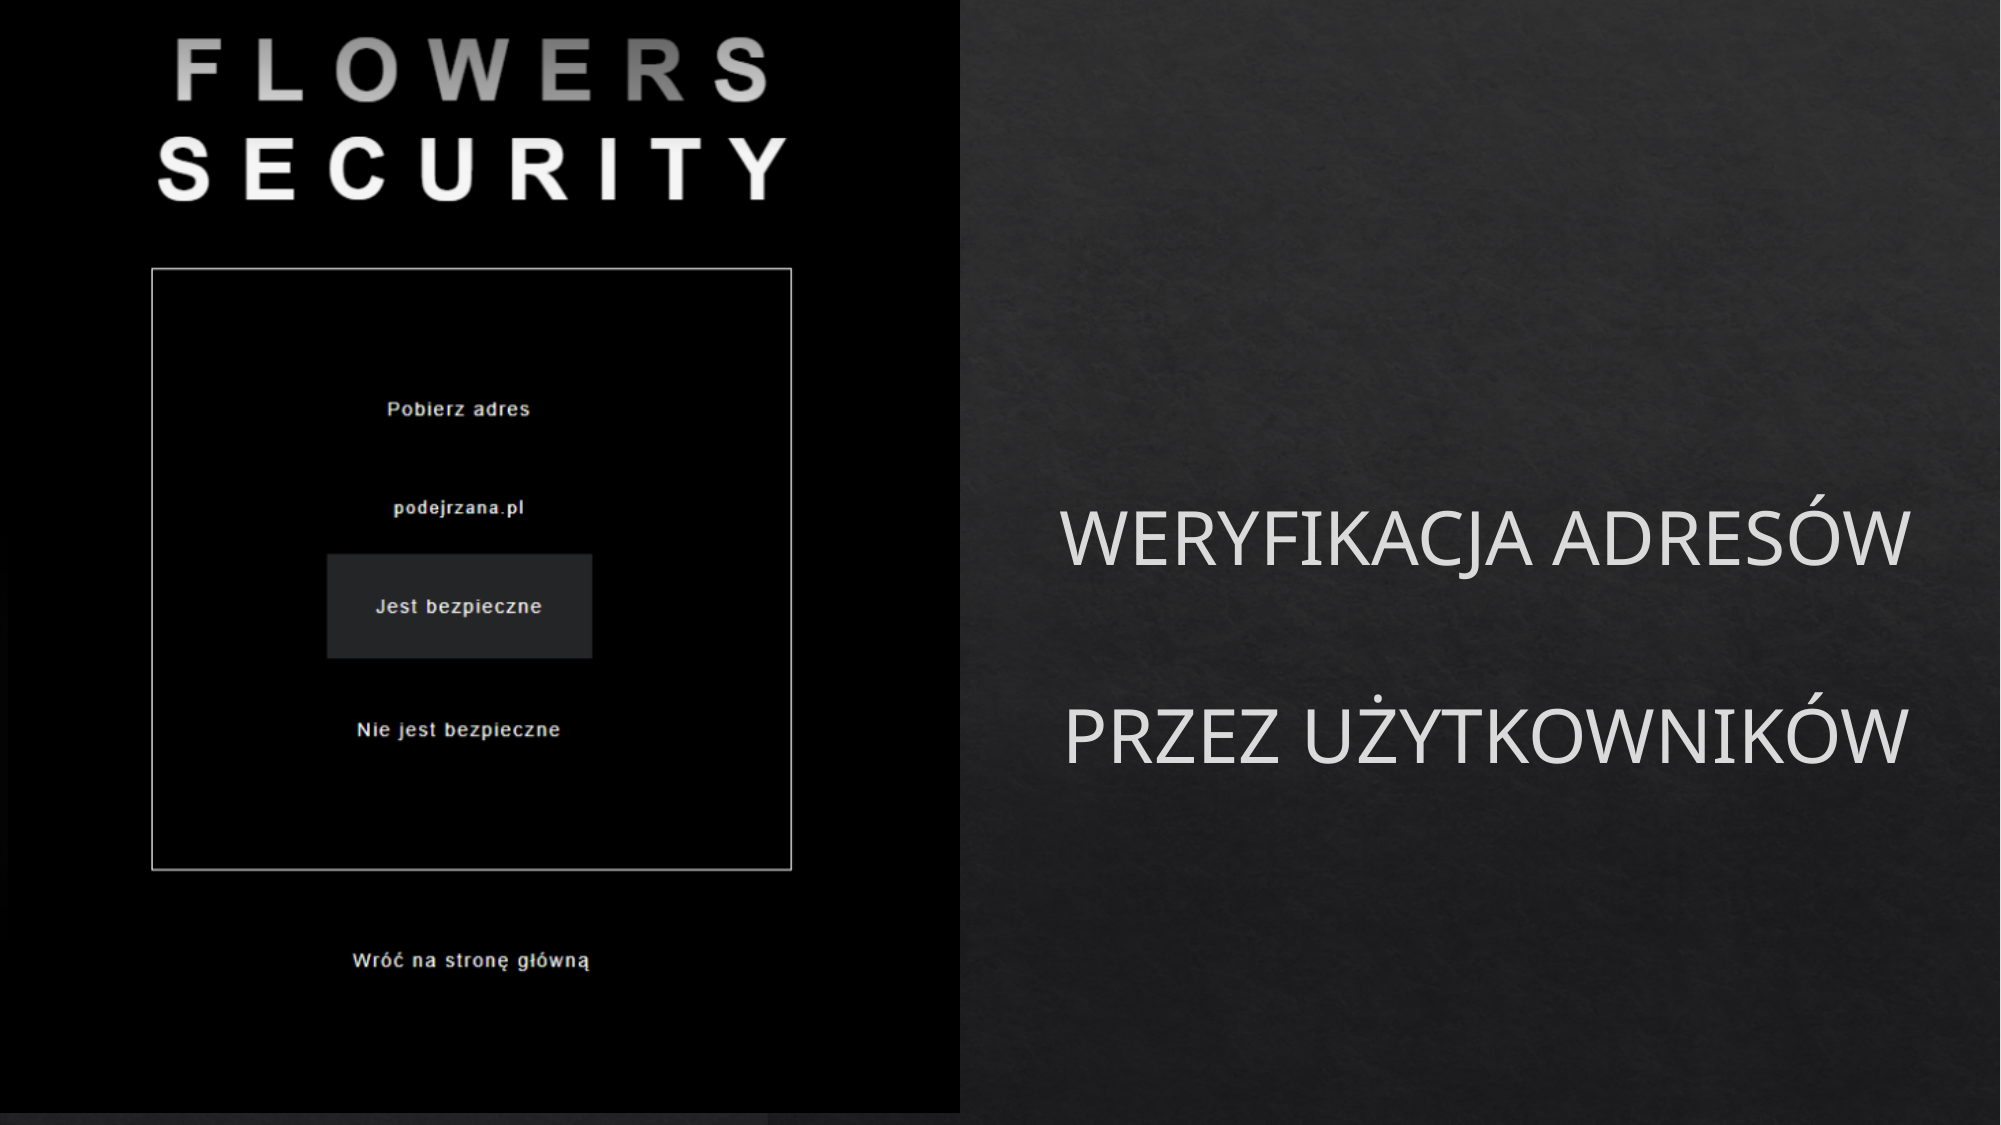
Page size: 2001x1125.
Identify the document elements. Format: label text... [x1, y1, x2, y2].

picture [0, 0, 960, 1125]
text_box WERYFIKACJA ADRESÓW PRZEZ UŻYTKOWNIKÓW [1040, 398, 1933, 787]
